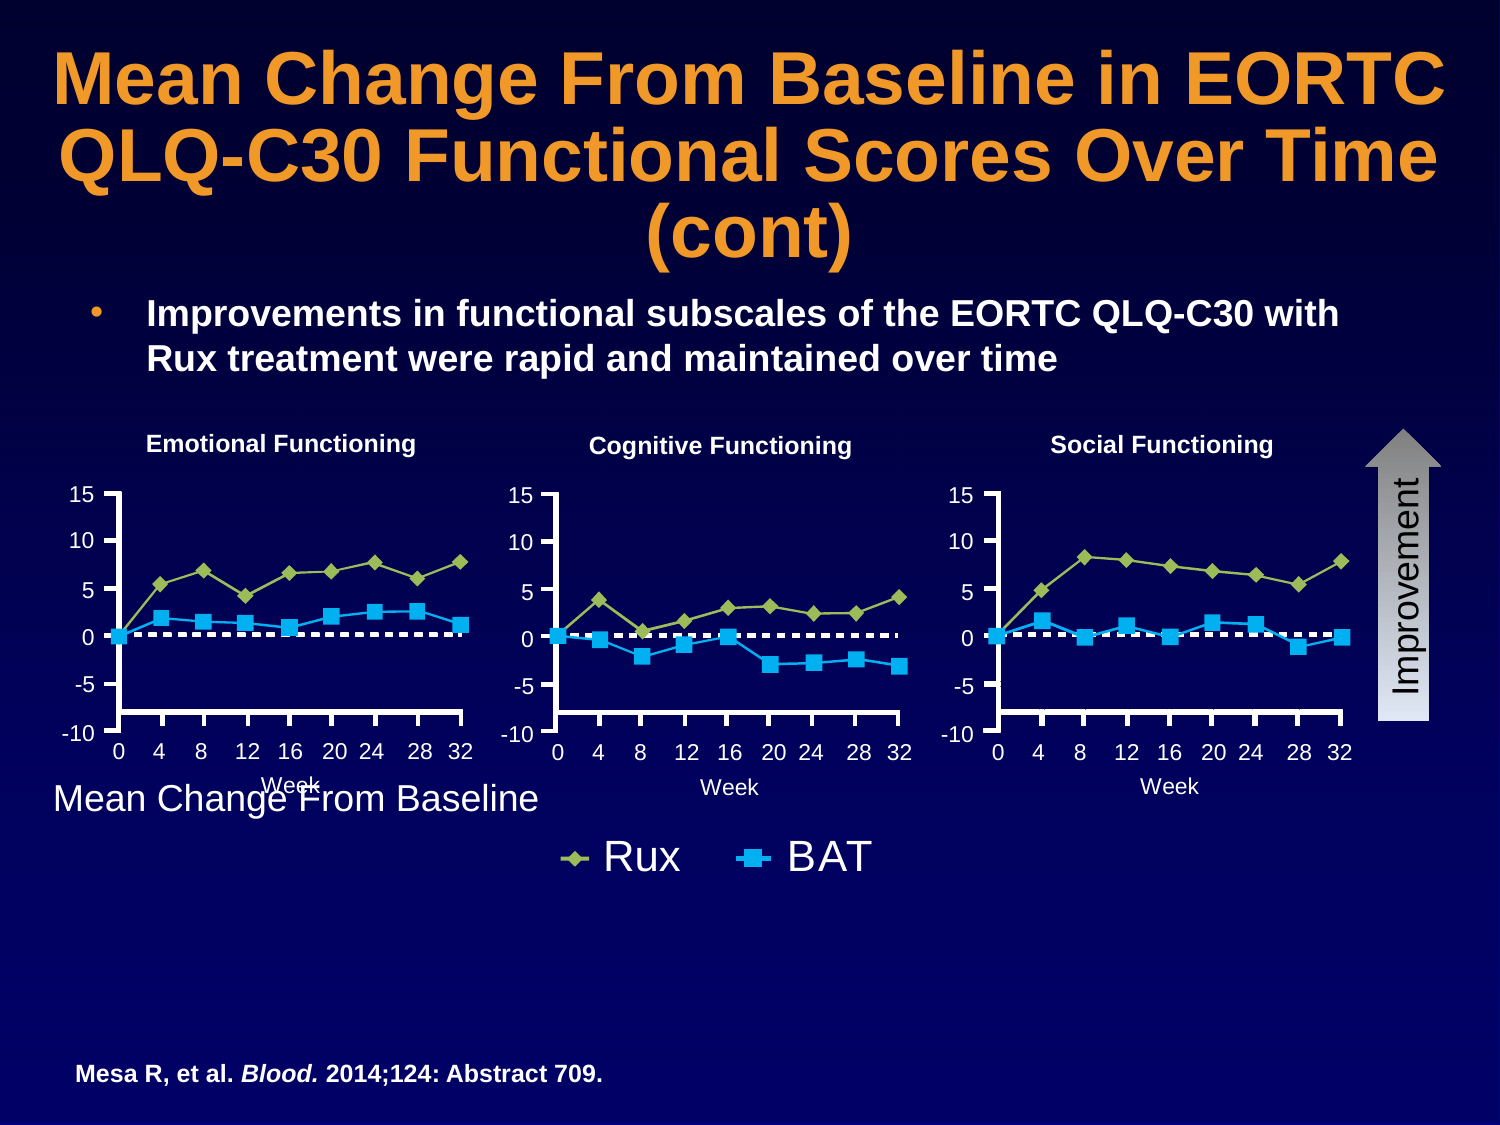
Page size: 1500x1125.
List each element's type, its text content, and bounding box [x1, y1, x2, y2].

text_box [744, 861, 762, 867]
text_box 8 [634, 737, 647, 766]
text_box [409, 603, 426, 611]
text_box [297, 570, 323, 574]
text_box [134, 632, 142, 637]
text_box Cognitive Functioning [588, 429, 853, 460]
text_box 10 [68, 526, 95, 554]
text_box [116, 591, 121, 628]
text_box [848, 661, 865, 668]
text_box 10 [507, 527, 534, 556]
text_box [355, 632, 364, 637]
text_box [771, 710, 810, 715]
text_box [996, 591, 1001, 627]
text_box [1118, 628, 1135, 634]
text_box [1295, 709, 1300, 726]
text_box 15 [948, 480, 974, 508]
text_box [984, 709, 1001, 733]
text_box [281, 565, 298, 581]
text_box [1294, 632, 1302, 637]
text_box [553, 544, 558, 587]
text_box -5 [74, 669, 96, 698]
text_box [452, 616, 469, 633]
text_box [984, 491, 1001, 496]
text_box [553, 591, 558, 627]
text_box 0 [521, 624, 534, 653]
text_box [862, 598, 894, 612]
text_box [996, 686, 1040, 714]
text_box [1213, 709, 1253, 714]
text_box [323, 618, 340, 625]
text_box [891, 589, 908, 606]
text_box [416, 709, 420, 726]
text_box [996, 543, 1001, 586]
text_box 4 [592, 737, 605, 766]
text_box [1043, 632, 1051, 637]
text_box [720, 599, 737, 617]
text_box [207, 632, 216, 637]
text_box [385, 632, 393, 637]
text_box [1257, 709, 1295, 714]
text_box [116, 645, 121, 682]
text_box [1177, 566, 1206, 572]
text_box [866, 633, 874, 638]
text_box [1167, 709, 1172, 726]
text_box [638, 710, 643, 726]
text_box [810, 710, 814, 726]
text_box [378, 709, 416, 714]
text_box [334, 709, 373, 714]
text_box [675, 645, 693, 653]
text_box [880, 633, 889, 638]
text_box [1040, 709, 1044, 726]
text_box [237, 632, 245, 637]
text_box [1300, 709, 1338, 714]
text_box 20 [1201, 737, 1227, 765]
text_box 24 [359, 736, 385, 764]
text_box [323, 608, 340, 617]
text_box [806, 633, 815, 638]
text_box [1264, 632, 1273, 637]
text_box [984, 682, 1001, 686]
text_box [747, 633, 756, 638]
text_box [329, 709, 334, 726]
text_box [1190, 632, 1199, 637]
text_box [1333, 629, 1351, 646]
text_box [104, 709, 121, 733]
text_box [821, 633, 830, 638]
text_box [287, 709, 292, 726]
text_box [1332, 553, 1350, 570]
text_box [1253, 709, 1257, 726]
text_box [848, 605, 865, 622]
text_box [762, 633, 770, 638]
text_box [281, 619, 298, 626]
text_box [673, 633, 682, 638]
text_box [592, 631, 609, 641]
text_box [1247, 616, 1265, 626]
text_box [1092, 556, 1119, 561]
text_box [292, 709, 329, 714]
text_box [160, 709, 165, 726]
text_box [777, 633, 785, 638]
text_box 24 [1238, 737, 1264, 765]
text_box [1304, 564, 1336, 582]
text_box [311, 632, 319, 637]
text_box [1013, 632, 1022, 637]
text_box [592, 641, 609, 649]
text_box [541, 682, 558, 687]
text_box [1118, 617, 1135, 626]
text_box [366, 603, 383, 611]
text_box [688, 633, 696, 638]
text_box 20 [322, 736, 348, 764]
text_box [1338, 709, 1343, 726]
text_box [165, 709, 202, 714]
text_box [296, 632, 305, 637]
text_box [250, 709, 287, 714]
text_box [724, 710, 729, 726]
text_box [996, 492, 1001, 538]
text_box [1290, 575, 1307, 593]
text_box [110, 628, 127, 645]
text_box Improvements in functional subscales of the EORTC QLQ-C30 with Rux treatment were rapid and maintained over time [74, 281, 1425, 426]
text_box [1161, 636, 1179, 646]
text_box 15 [68, 479, 95, 507]
text_box [560, 856, 590, 861]
text_box [649, 621, 678, 631]
text_box [634, 648, 651, 655]
text_box [326, 632, 334, 637]
text_box 32 [1327, 737, 1353, 765]
text_box 0 [112, 736, 126, 764]
text_box [549, 627, 567, 644]
text_box [851, 633, 859, 638]
text_box 8 [194, 736, 208, 764]
text_box [984, 586, 1001, 591]
text_box [1076, 629, 1094, 635]
text_box [557, 634, 902, 668]
text_box Improvement [1363, 426, 1444, 723]
text_box 0 [991, 737, 1005, 765]
text_box [984, 538, 1001, 543]
text_box [996, 645, 1001, 682]
text_box [1076, 548, 1093, 566]
text_box Mesa R, et al. Blood. 2014;124: Abstract 709. [60, 1050, 619, 1095]
text_box 16 [277, 736, 304, 764]
text_box eek [1162, 771, 1200, 800]
text_box [323, 562, 340, 580]
text_box [444, 632, 452, 637]
text_box [1247, 626, 1265, 633]
text_box [400, 632, 408, 637]
text_box [604, 603, 638, 629]
text_box [821, 611, 849, 615]
text_box [569, 850, 581, 856]
text_box [541, 587, 558, 591]
text_box [429, 632, 437, 637]
text_box [1323, 632, 1332, 637]
text_box [366, 613, 383, 620]
text_box [1262, 576, 1292, 585]
text_box [634, 622, 651, 640]
text_box [761, 661, 779, 673]
text_box 0 [81, 622, 95, 651]
text_box [857, 710, 896, 715]
text_box [373, 709, 378, 726]
text_box [792, 633, 800, 638]
text_box [1130, 709, 1167, 714]
text_box [805, 605, 822, 622]
text_box [423, 563, 455, 577]
text_box [766, 710, 771, 726]
text_box [1131, 632, 1140, 637]
text_box [659, 633, 667, 638]
text_box Social Functioning [1050, 428, 1275, 459]
text_box [1219, 570, 1248, 576]
text_box [1290, 638, 1307, 645]
text_box [1290, 643, 1307, 655]
text_box [1161, 628, 1179, 635]
text_box [104, 538, 121, 543]
text_box [805, 654, 823, 662]
text_box 32 [886, 737, 913, 766]
text_box [1205, 632, 1213, 637]
text_box W [1140, 771, 1162, 800]
text_box [380, 564, 411, 577]
text_box [1279, 632, 1287, 637]
text_box -10 [61, 718, 95, 746]
text_box [152, 575, 169, 593]
text_box [541, 710, 558, 733]
text_box [1118, 552, 1135, 568]
text_box [195, 613, 212, 620]
text_box [590, 591, 608, 608]
text_box [1133, 560, 1164, 567]
text_box W [700, 772, 722, 800]
text_box [193, 632, 201, 637]
text_box [116, 686, 160, 714]
text_box T [845, 827, 873, 881]
text_box 10 [948, 527, 974, 555]
text_box [597, 710, 602, 726]
text_box [996, 619, 1345, 648]
text_box [891, 657, 908, 675]
text_box [208, 573, 240, 594]
text_box 28 [407, 736, 434, 764]
text_box [1125, 709, 1130, 726]
text_box Rux [603, 827, 682, 881]
text_box -10 [940, 719, 975, 748]
text_box [1076, 636, 1094, 646]
text_box [222, 632, 231, 637]
text_box [988, 627, 1006, 645]
text_box [236, 587, 254, 604]
text_box [541, 492, 553, 496]
text_box [451, 553, 469, 570]
text_box 0 [961, 623, 974, 652]
text_box [896, 710, 900, 726]
text_box [720, 628, 737, 640]
text_box [1034, 623, 1051, 630]
text_box 12 [234, 736, 261, 764]
text_box [1086, 709, 1125, 714]
text_box Mean Change From Baseline [52, 773, 540, 819]
text_box -5 [953, 671, 975, 699]
text_box [1247, 566, 1265, 583]
text_box [1033, 582, 1050, 599]
text_box 32 [447, 736, 474, 764]
text_box [420, 709, 459, 714]
text_box [1162, 558, 1179, 575]
text_box [1046, 560, 1080, 587]
text_box [1235, 632, 1243, 637]
text_box [178, 632, 186, 637]
text_box [236, 624, 254, 631]
text_box [104, 682, 121, 686]
text_box [553, 644, 558, 682]
text_box 5 [521, 577, 534, 606]
text_box [553, 492, 558, 539]
text_box [195, 562, 212, 579]
text_box [565, 603, 595, 629]
text_box [853, 710, 857, 726]
text_box [736, 605, 762, 609]
text_box [814, 710, 853, 715]
text_box [614, 633, 623, 638]
text_box 12 [674, 737, 700, 766]
text_box [729, 710, 766, 715]
text_box [281, 628, 298, 636]
text_box [167, 572, 197, 583]
text_box [836, 633, 844, 638]
text_box [1034, 612, 1051, 621]
text_box [1204, 624, 1221, 631]
text_box [1220, 632, 1228, 637]
text_box 16 [1156, 737, 1183, 765]
text_box [337, 562, 368, 571]
text_box [267, 632, 275, 637]
text_box [195, 623, 212, 630]
text_box [1204, 614, 1221, 623]
text_box [629, 633, 637, 638]
text_box 16 [717, 737, 743, 766]
text_box [675, 636, 693, 646]
text_box [687, 710, 724, 715]
text_box Emotional Functioning [145, 427, 418, 458]
text_box [1081, 709, 1086, 726]
text_box [703, 633, 711, 638]
text_box [123, 588, 157, 628]
text_box [553, 687, 597, 715]
text_box [805, 664, 823, 671]
text_box [643, 710, 683, 715]
text_box 20 [761, 737, 787, 766]
text_box [1003, 593, 1038, 628]
text_box [690, 609, 723, 620]
text_box [148, 632, 157, 637]
text_box [676, 612, 693, 630]
text_box A [818, 827, 845, 881]
text_box [1058, 632, 1066, 637]
text_box -5 [514, 671, 535, 699]
text_box [250, 575, 285, 594]
text_box 28 [1286, 737, 1313, 765]
text_box [118, 610, 464, 638]
text_box 4 [152, 736, 166, 764]
text_box 5 [961, 577, 974, 605]
text_box [720, 638, 737, 646]
text_box [1044, 709, 1081, 714]
text_box Mean Change From Baseline in EORTC QLQ-C30 Functional Scores Over Time (cont) [0, 64, 1500, 252]
text_box [541, 539, 558, 544]
text_box [736, 856, 771, 861]
text_box [414, 632, 423, 637]
text_box [246, 709, 250, 726]
text_box [163, 632, 172, 637]
text_box 0 [551, 737, 565, 766]
text_box -10 [500, 719, 534, 748]
text_box B [786, 827, 817, 881]
text_box [569, 861, 581, 867]
text_box [409, 613, 426, 620]
text_box [459, 709, 463, 726]
text_box [116, 543, 121, 586]
text_box 8 [1073, 737, 1087, 765]
text_box [206, 709, 246, 714]
text_box 12 [1114, 737, 1140, 765]
text_box [762, 656, 779, 662]
text_box 4 [1031, 737, 1045, 765]
text_box [370, 632, 378, 637]
text_box [202, 709, 206, 726]
text_box [341, 632, 349, 637]
text_box 15 [507, 480, 534, 509]
text_box eek [722, 772, 760, 800]
text_box [744, 849, 762, 856]
text_box [1309, 632, 1317, 637]
text_box [1209, 709, 1213, 726]
text_box [1028, 632, 1036, 637]
text_box [366, 554, 383, 571]
text_box [409, 570, 426, 587]
text_box [252, 632, 260, 637]
text_box [761, 598, 779, 615]
text_box [104, 586, 121, 591]
text_box [153, 620, 170, 626]
text_box [634, 655, 651, 665]
text_box [1117, 632, 1125, 637]
text_box [1204, 563, 1221, 580]
text_box [848, 651, 865, 658]
text_box [236, 614, 254, 622]
text_box [116, 492, 121, 538]
text_box [777, 606, 807, 614]
text_box [683, 710, 687, 726]
text_box [602, 710, 638, 715]
text_box 28 [846, 737, 873, 766]
text_box 5 [81, 576, 95, 604]
text_box 24 [798, 737, 825, 766]
text_box [1172, 709, 1209, 714]
text_box [104, 491, 121, 496]
text_box [153, 610, 170, 620]
